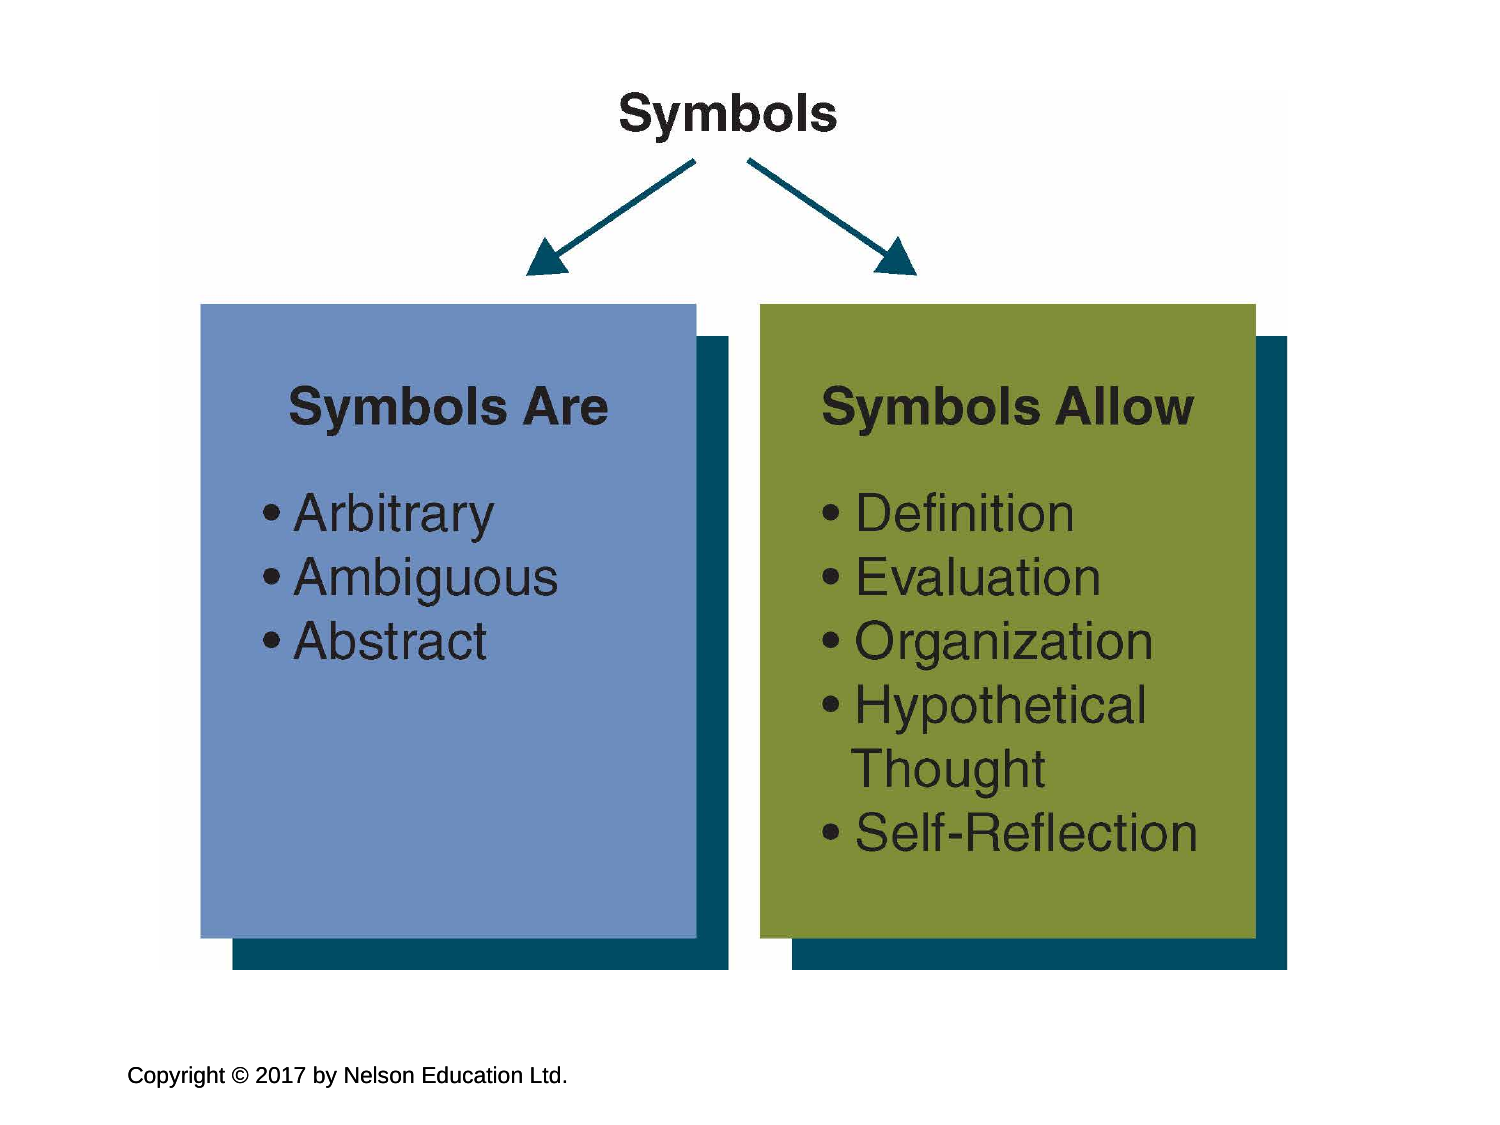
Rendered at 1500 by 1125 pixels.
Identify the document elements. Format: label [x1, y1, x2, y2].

picture [159, 90, 1288, 970]
